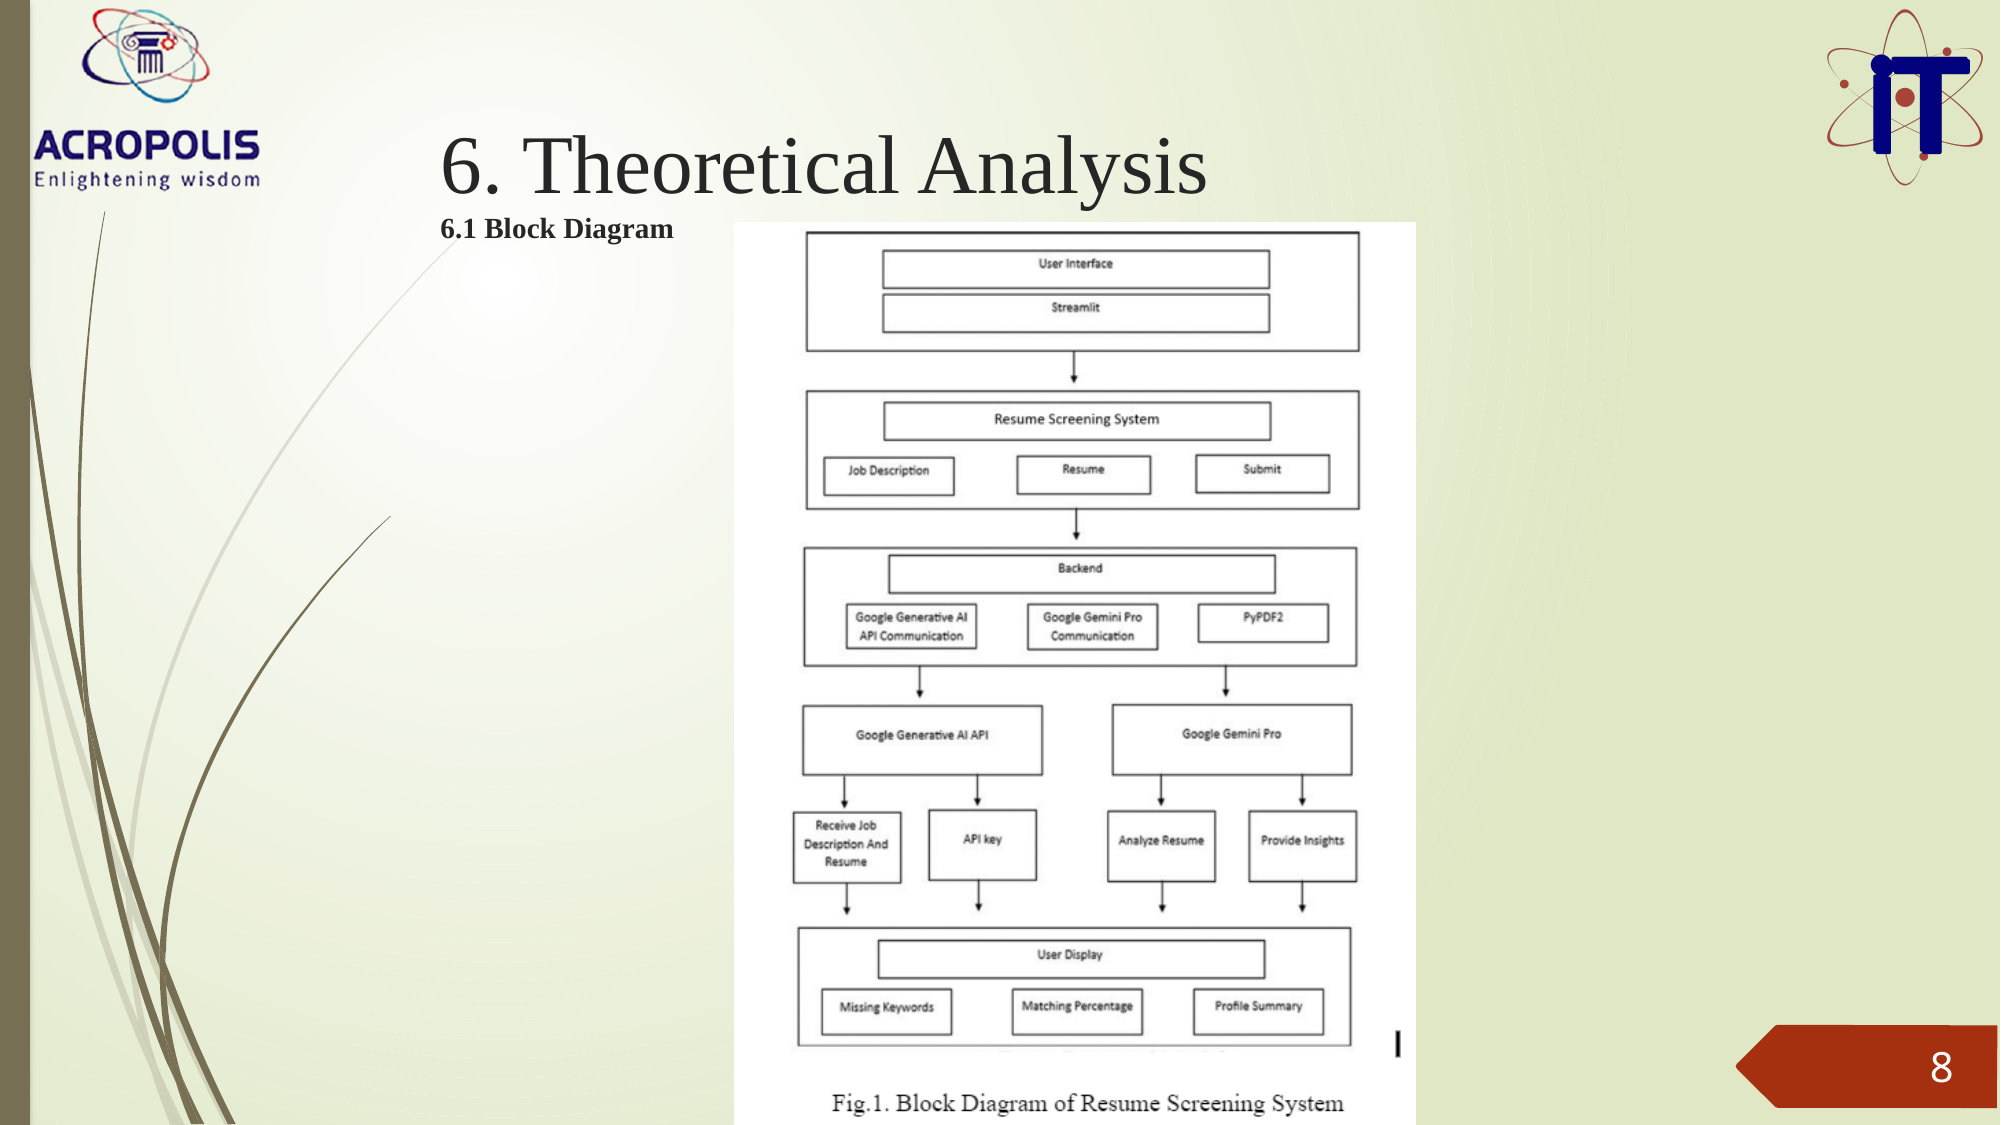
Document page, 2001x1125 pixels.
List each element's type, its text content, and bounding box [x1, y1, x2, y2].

picture [1821, 0, 1989, 232]
slide_number 8 [1840, 1039, 1969, 1100]
title 6. Theoretical Analysis 6.1 Block Diagram [425, 102, 1888, 313]
picture [25, 0, 265, 204]
picture [734, 222, 1416, 1125]
